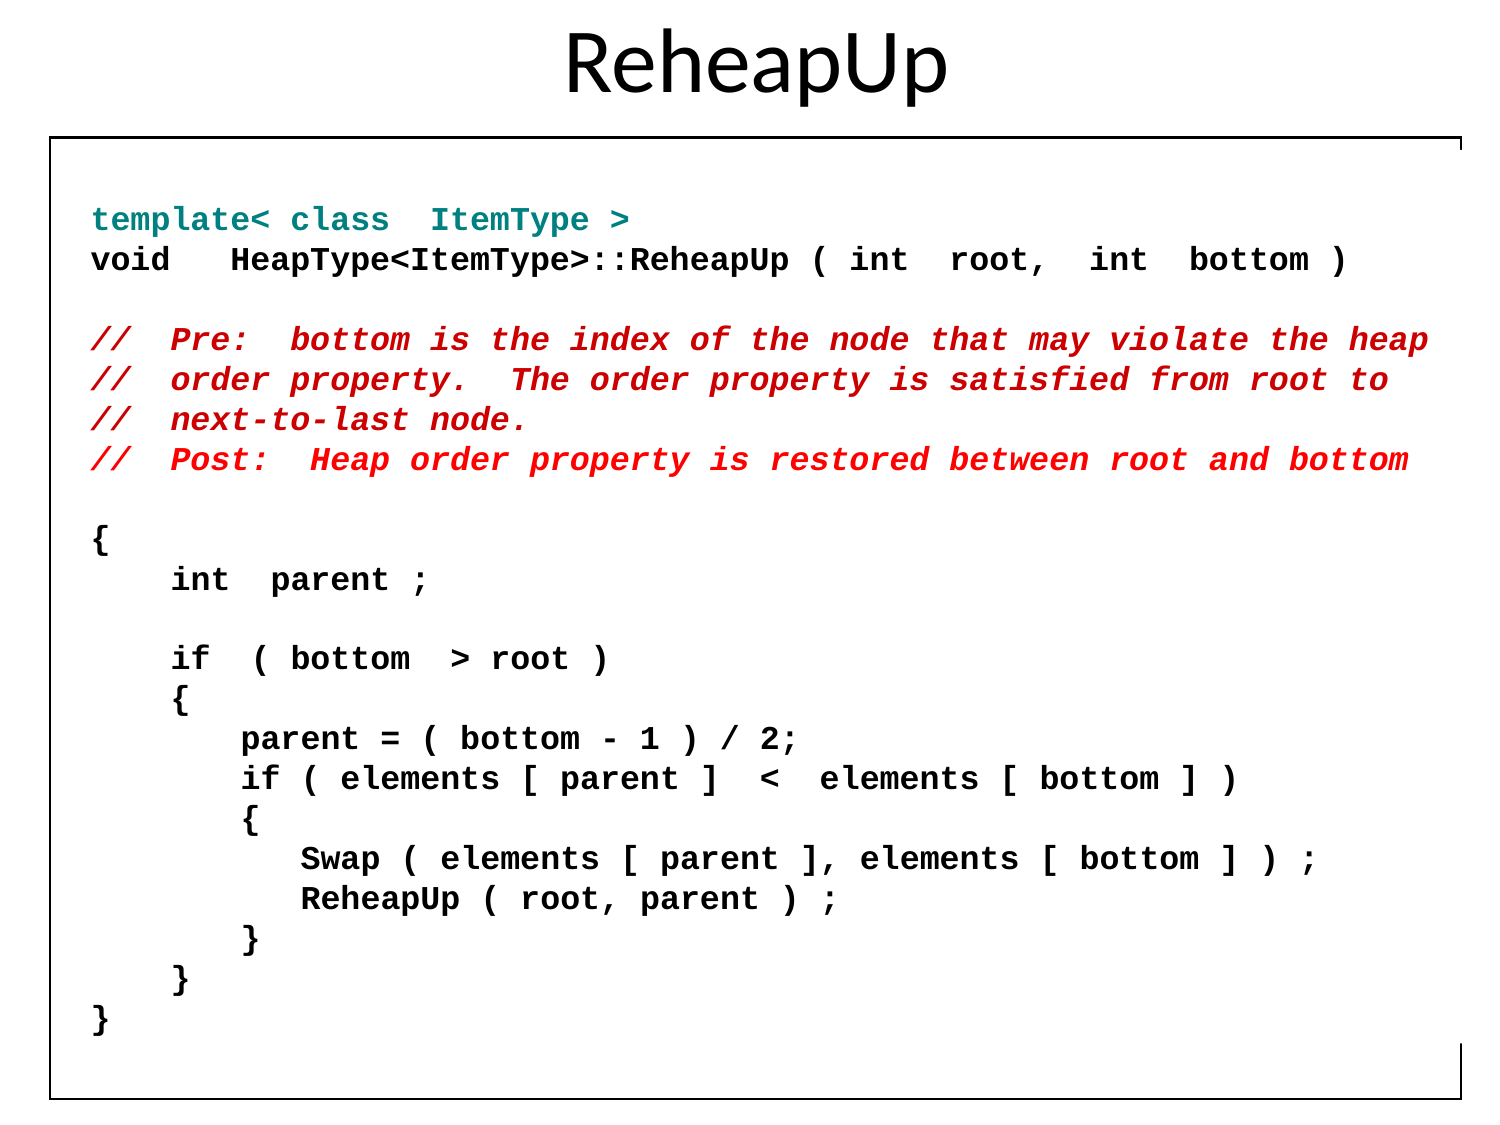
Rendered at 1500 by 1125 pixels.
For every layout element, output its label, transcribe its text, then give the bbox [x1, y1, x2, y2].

text_box template< class ItemType > void HeapType<ItemType>::ReheapUp ( int root, int bottom ) // Pre: bottom is the index of the node that may violate the heap // order property. The order property is satisfied from root to // next-to-last node. // Post: Heap order property is restored between root and bottom { int parent ; if ( bottom > root ) { parent = ( bottom - 1 ) / 2; if ( elements [ parent ] < elements [ bottom ] ) { Swap ( elements [ parent ], elements [ bottom ] ) ; ReheapUp ( root, parent ) ; } } } [75, 149, 1463, 1044]
title ReheapUp [81, 0, 1432, 137]
slide_number 9-16 [1074, 1099, 1425, 1103]
text_box [50, 137, 1462, 1099]
